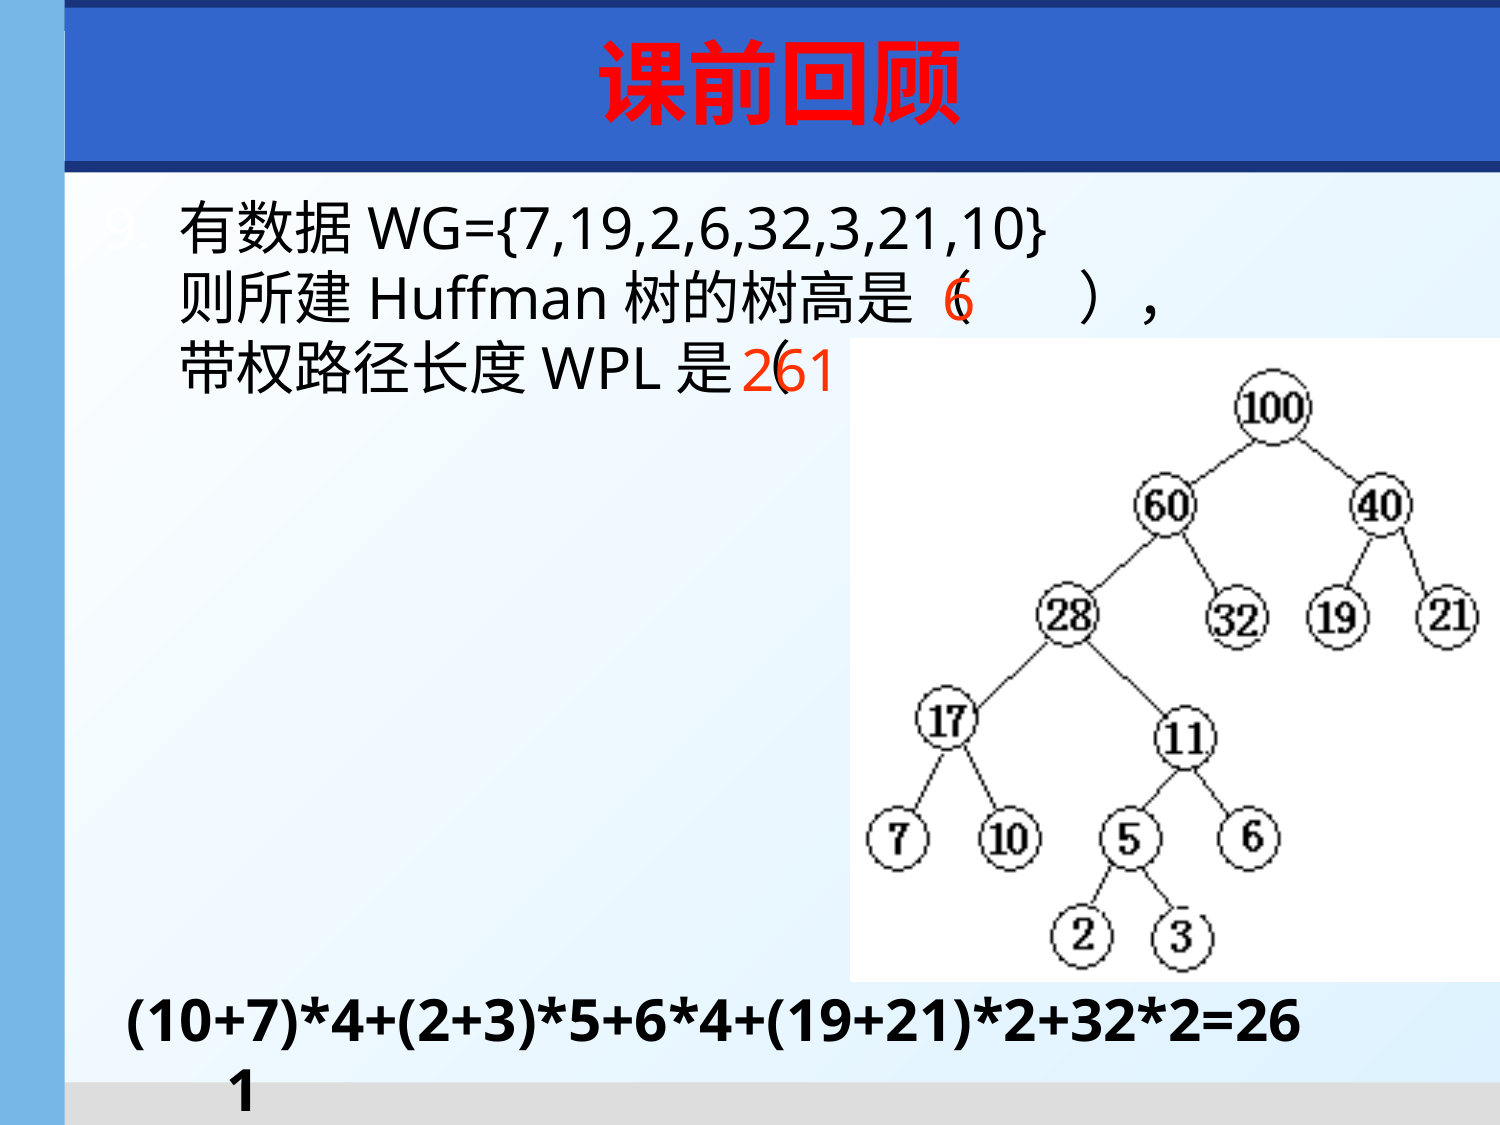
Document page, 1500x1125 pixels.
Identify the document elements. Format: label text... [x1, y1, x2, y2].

text_box 课前回顾 [88, 18, 1471, 149]
text_box 有数据WG={7,19,2,6,32,3,21,10} 则所建Huffman树的树高是（ ）， 带权路径长度WPL是（ ）。 [88, 183, 1414, 988]
text_box (10+7)*4+(2+3)*5+6*4+(19+21)*2+32*2=261 [112, 975, 1329, 1125]
text_box 261 [726, 325, 880, 410]
text_box 6 [927, 254, 1010, 336]
picture [850, 337, 1500, 983]
